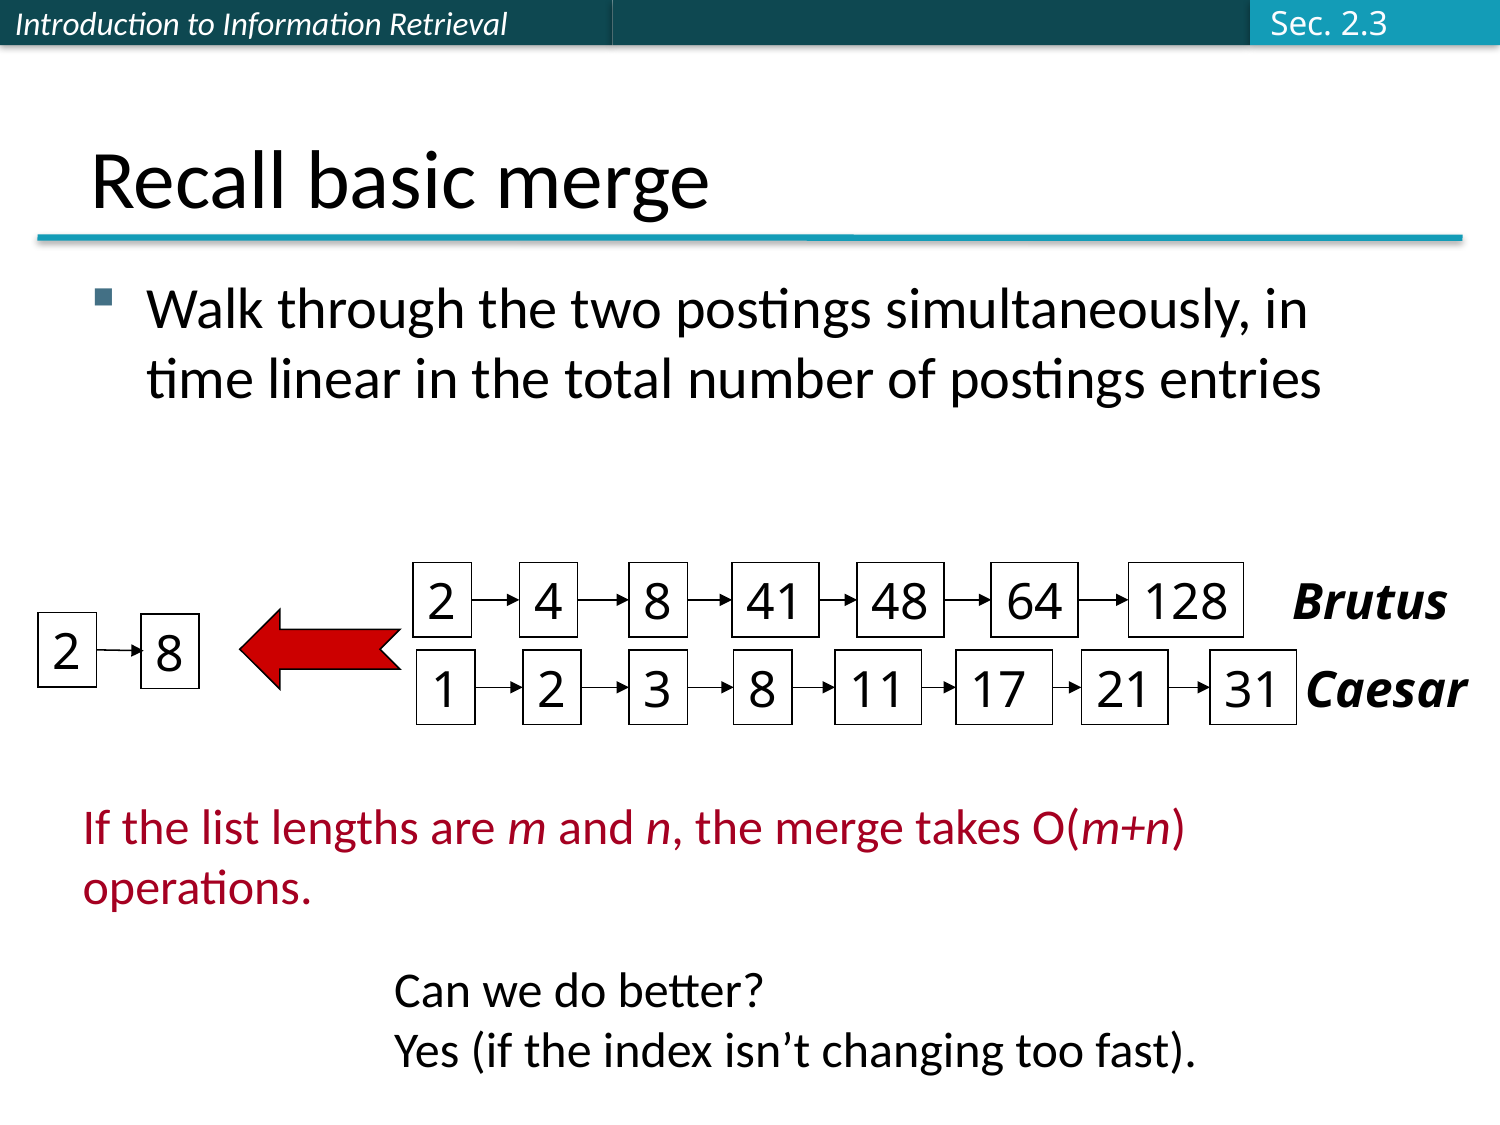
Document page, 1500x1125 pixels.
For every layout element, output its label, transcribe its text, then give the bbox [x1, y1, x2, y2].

text_box 128 [1128, 562, 1244, 638]
list Walk through the two postings simultaneously, in time linear in the total number of postings entries [75, 262, 1425, 1063]
text_box If the list lengths are m and n, the merge takes O(m+n) operations. [68, 787, 1202, 923]
text_box 48 [857, 562, 944, 638]
text_box 31 [1209, 649, 1290, 725]
text_box 2 [413, 562, 472, 638]
text_box 41 [732, 562, 819, 638]
text_box Brutus [1277, 562, 1464, 638]
text_box 3 [629, 649, 688, 725]
text_box Can we do better? Yes (if the index isn’t changing too fast). [379, 949, 1213, 1085]
text_box 1 [416, 649, 475, 725]
text_box 64 [991, 562, 1078, 638]
text_box Sec. 2.3 [1255, 0, 1404, 50]
title Recall basic merge [75, 45, 1425, 233]
text_box 2 [38, 612, 97, 688]
text_box 8 [733, 649, 792, 725]
text_box 4 [519, 562, 578, 638]
text_box [239, 609, 400, 690]
text_box 2 [522, 649, 581, 725]
text_box 8 [629, 562, 688, 638]
text_box 21 [1081, 649, 1169, 725]
text_box 17 [955, 649, 1053, 725]
text_box 11 [834, 649, 922, 725]
text_box 8 [141, 613, 200, 689]
text_box Caesar [1290, 649, 1483, 725]
